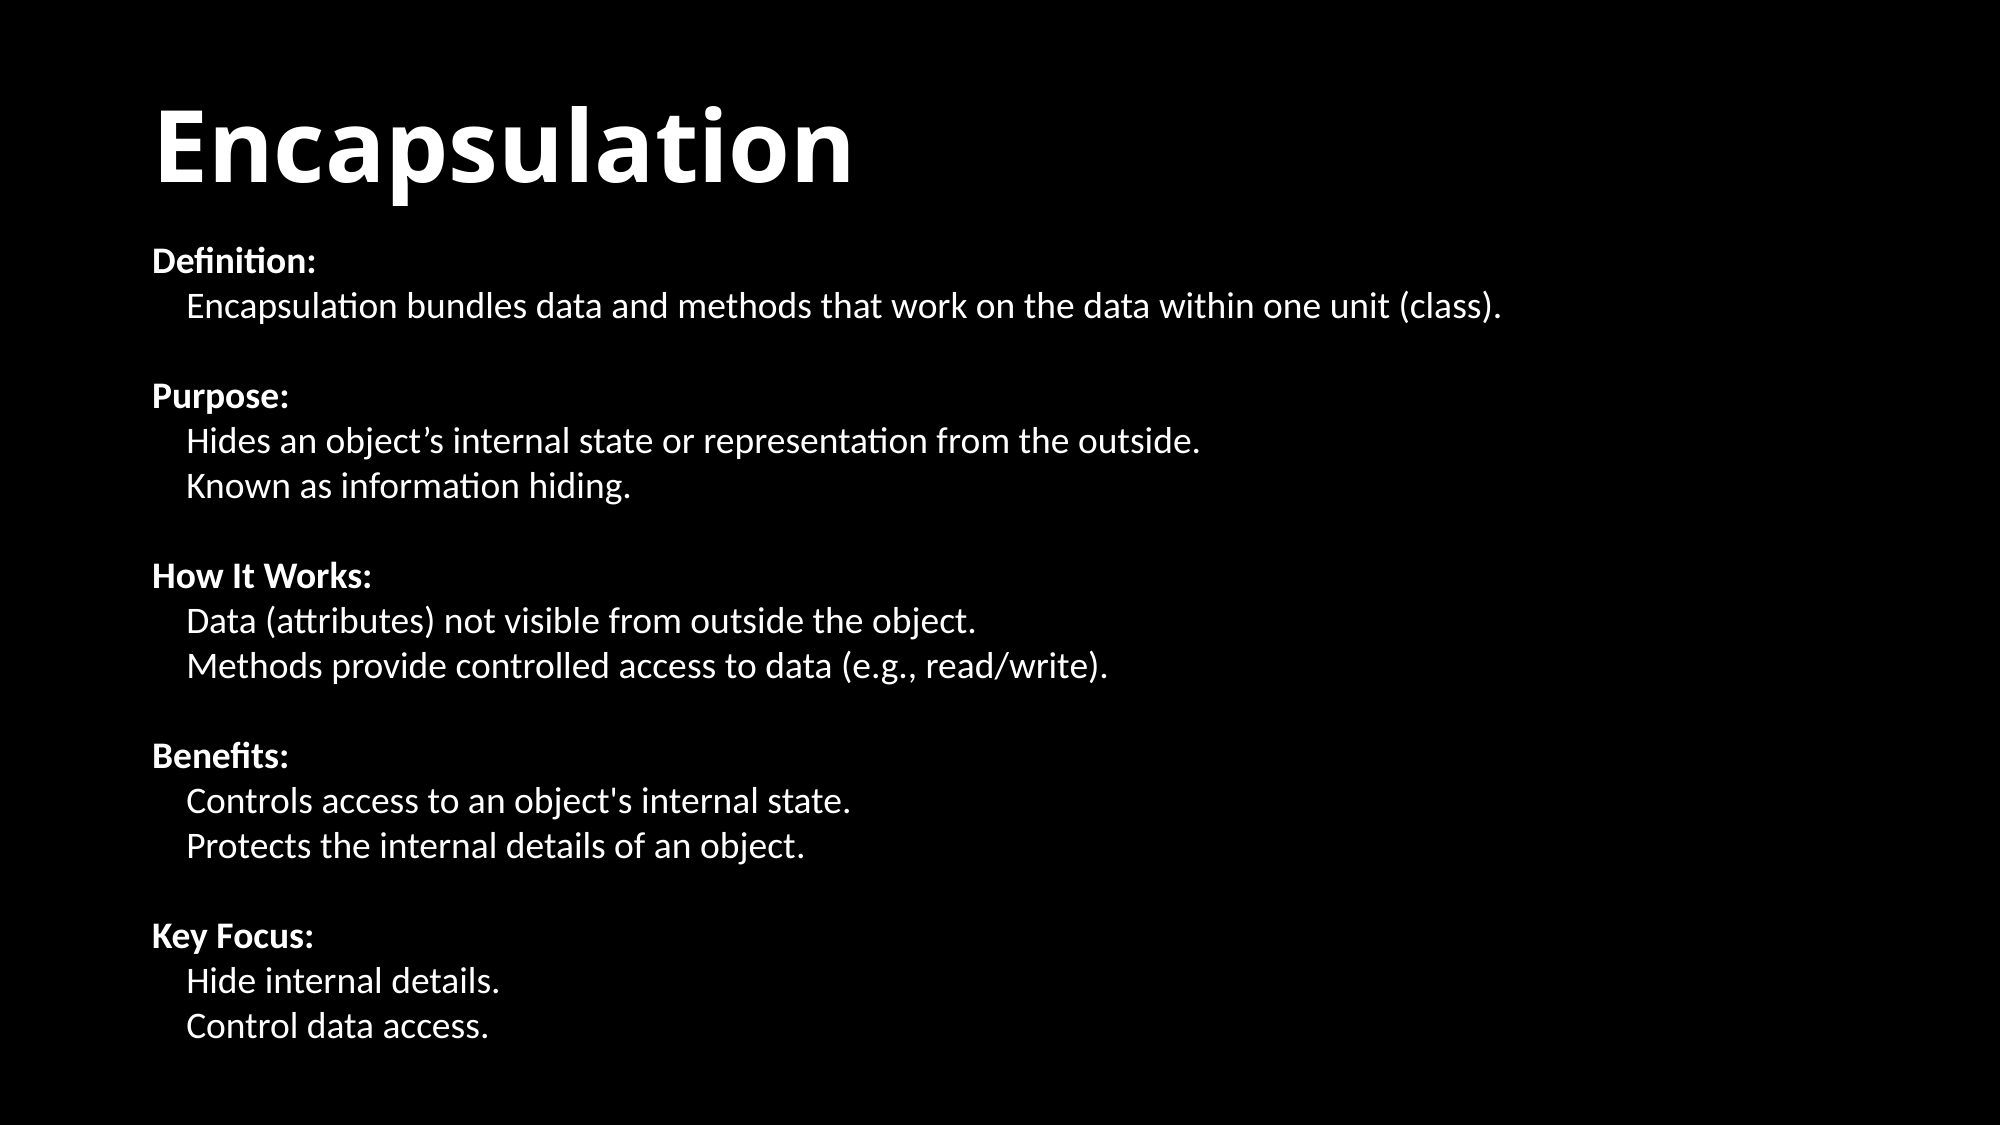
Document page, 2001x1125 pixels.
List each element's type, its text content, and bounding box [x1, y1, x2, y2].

text_box Definition: Encapsulation bundles data and methods that work on the data within one unit (class). Purpose: Hides an object’s internal state or representation from the outside. Known as information hiding. How It Works: Data (attributes) not visible from outside the object. Methods provide controlled access to data (e.g., read/write). Benefits: Controls access to an object's internal state. Protects the internal details of an object. Key Focus: Hide internal details. Control data access. [137, 228, 1786, 1054]
title Encapsulation [137, 41, 1863, 260]
